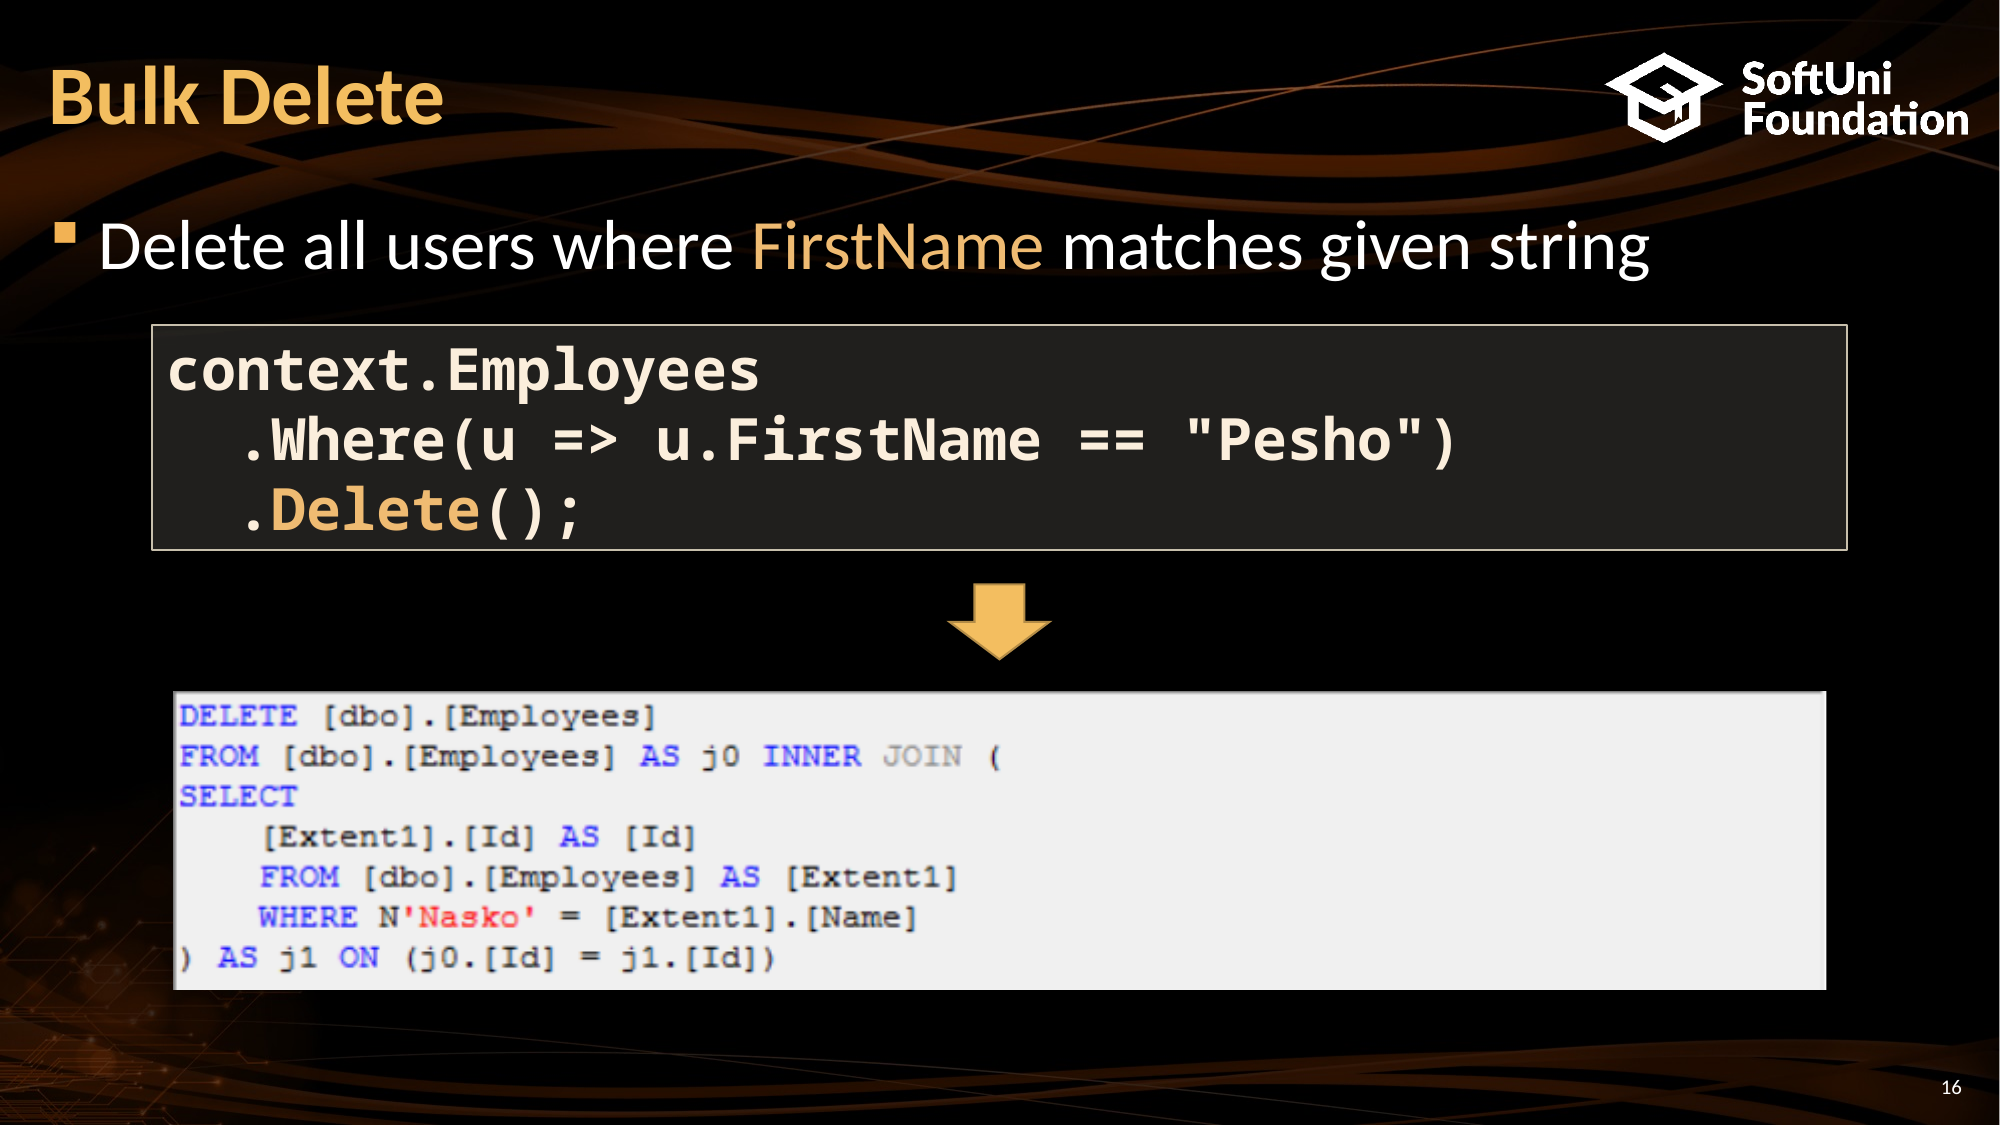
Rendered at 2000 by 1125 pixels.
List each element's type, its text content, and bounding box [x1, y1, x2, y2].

picture [0, 0, 2000, 1125]
text_box context.Employees .Where(u => u.FirstName == "Pesho") .Delete(); [152, 324, 1848, 550]
title Bulk Delete [30, 6, 1602, 189]
list Delete all users where FirstName matches given string [31, 188, 1968, 1103]
text_box [946, 583, 1053, 661]
